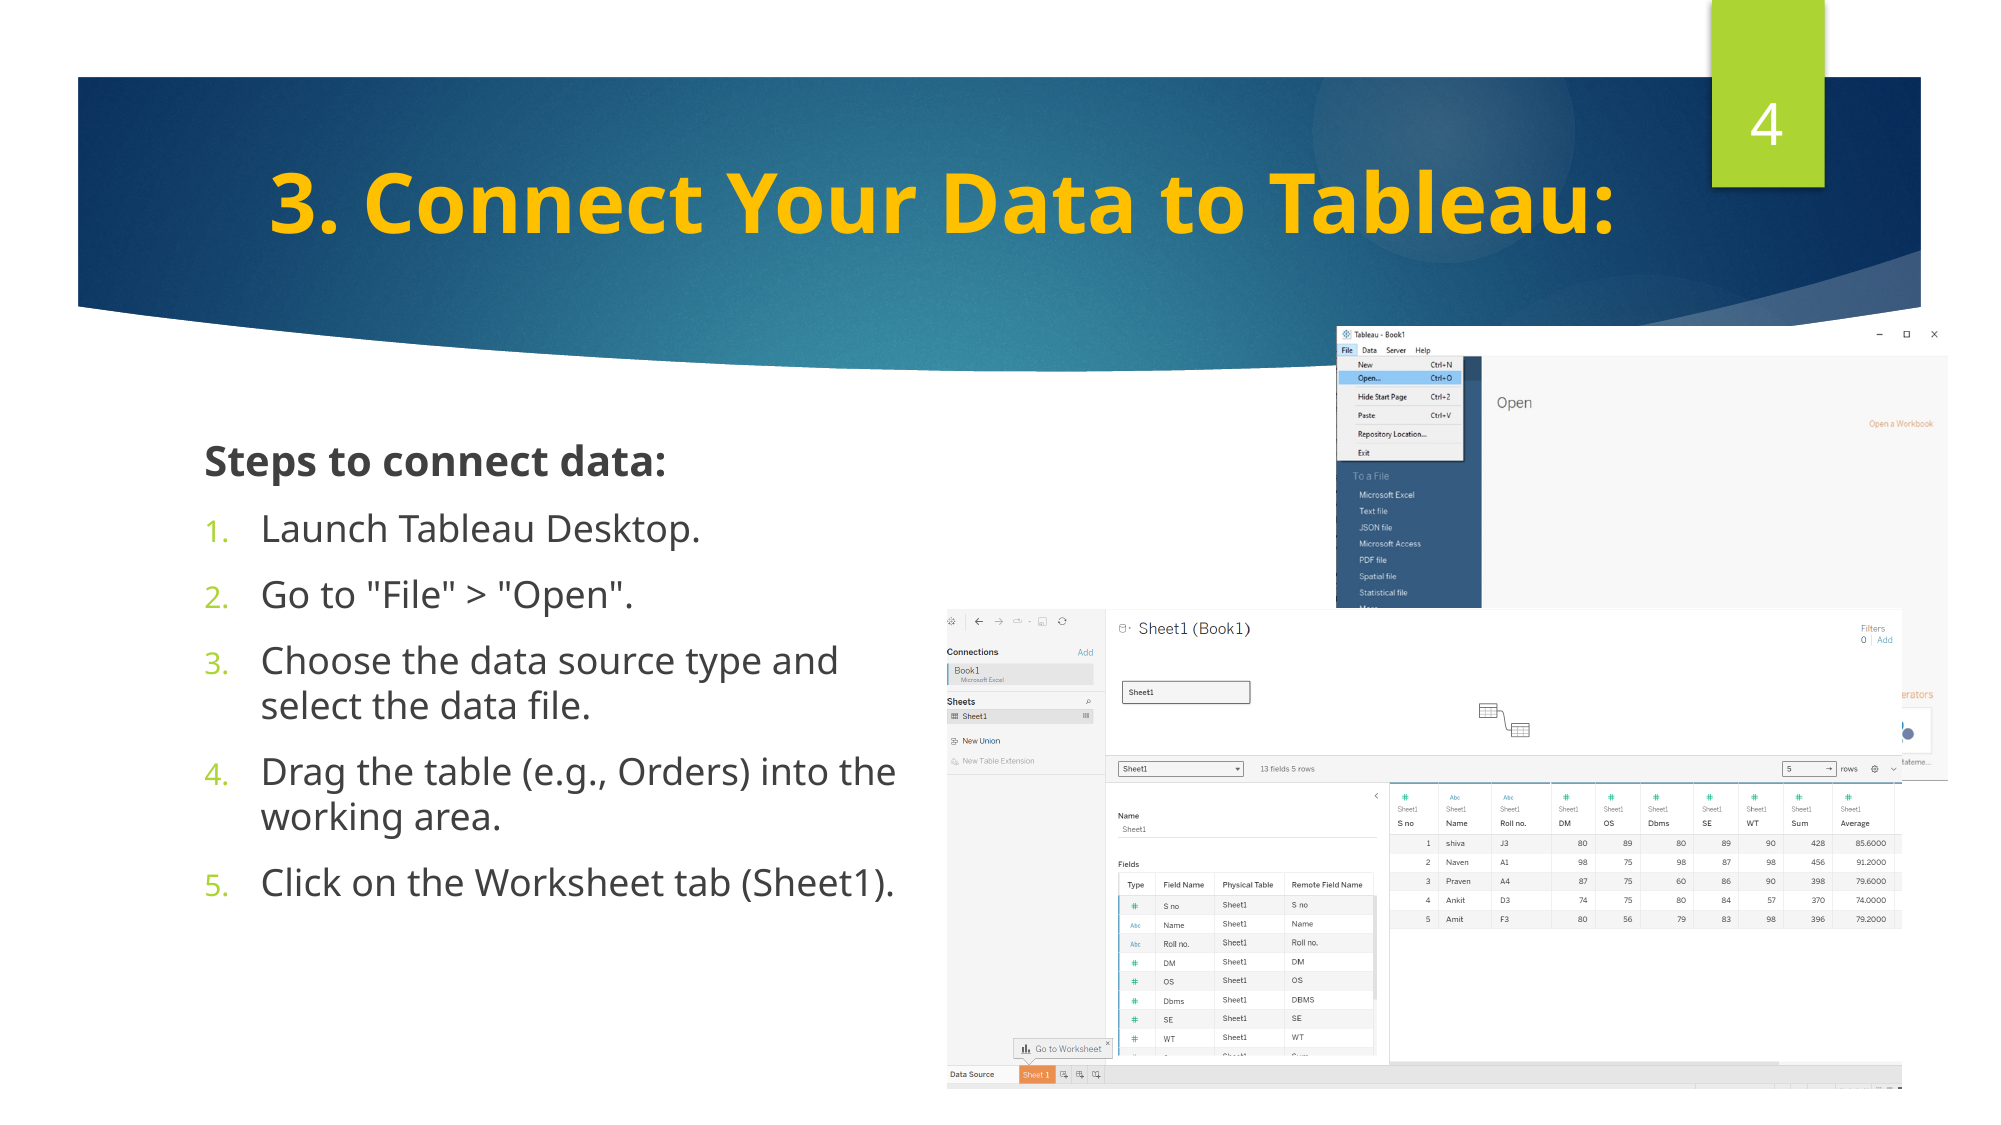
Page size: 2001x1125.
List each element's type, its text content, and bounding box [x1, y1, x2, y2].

picture [947, 325, 1948, 1089]
slide_number 4 [1698, 48, 1836, 175]
list Steps to connect data: Launch Tableau Desktop. Go to "File" > "Open". Choose the data source type and select the data file. Drag the table (e.g., Orders) into the working area. Click on the Worksheet tab (Sheet1). [189, 427, 948, 988]
title 3. Connect Your Data to Tableau: [189, 224, 1767, 276]
